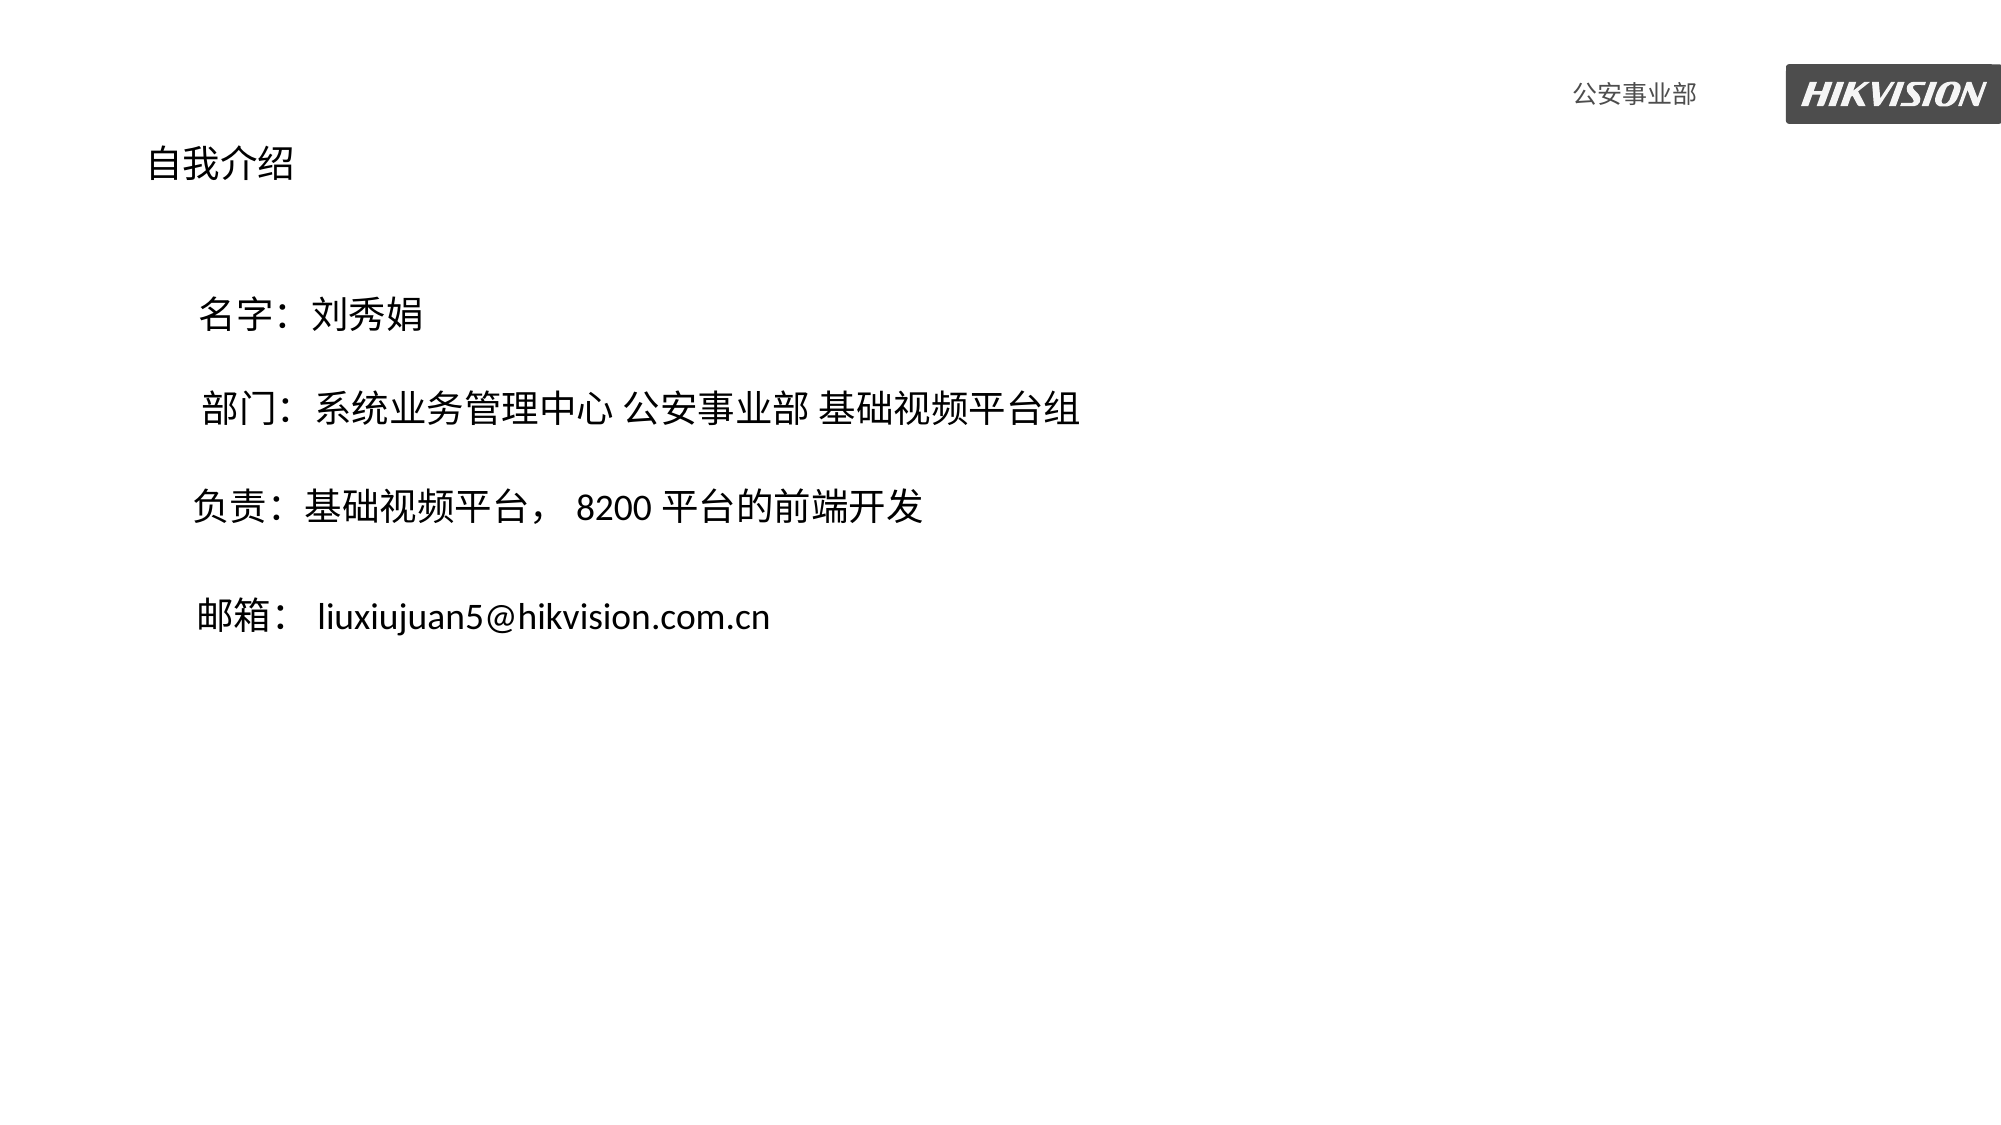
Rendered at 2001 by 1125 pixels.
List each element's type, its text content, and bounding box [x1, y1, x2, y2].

text_box 邮箱：liuxiujuan5@hikvision.com.cn [181, 584, 786, 645]
text_box 负责：基础视频平台，8200平台的前端开发 [177, 475, 939, 536]
text_box 自我介绍 [130, 132, 311, 193]
text_box 部门：系统业务管理中心 公安事业部 基础视频平台组 [187, 378, 1097, 438]
text_box 名字：刘秀娟 [183, 283, 439, 343]
